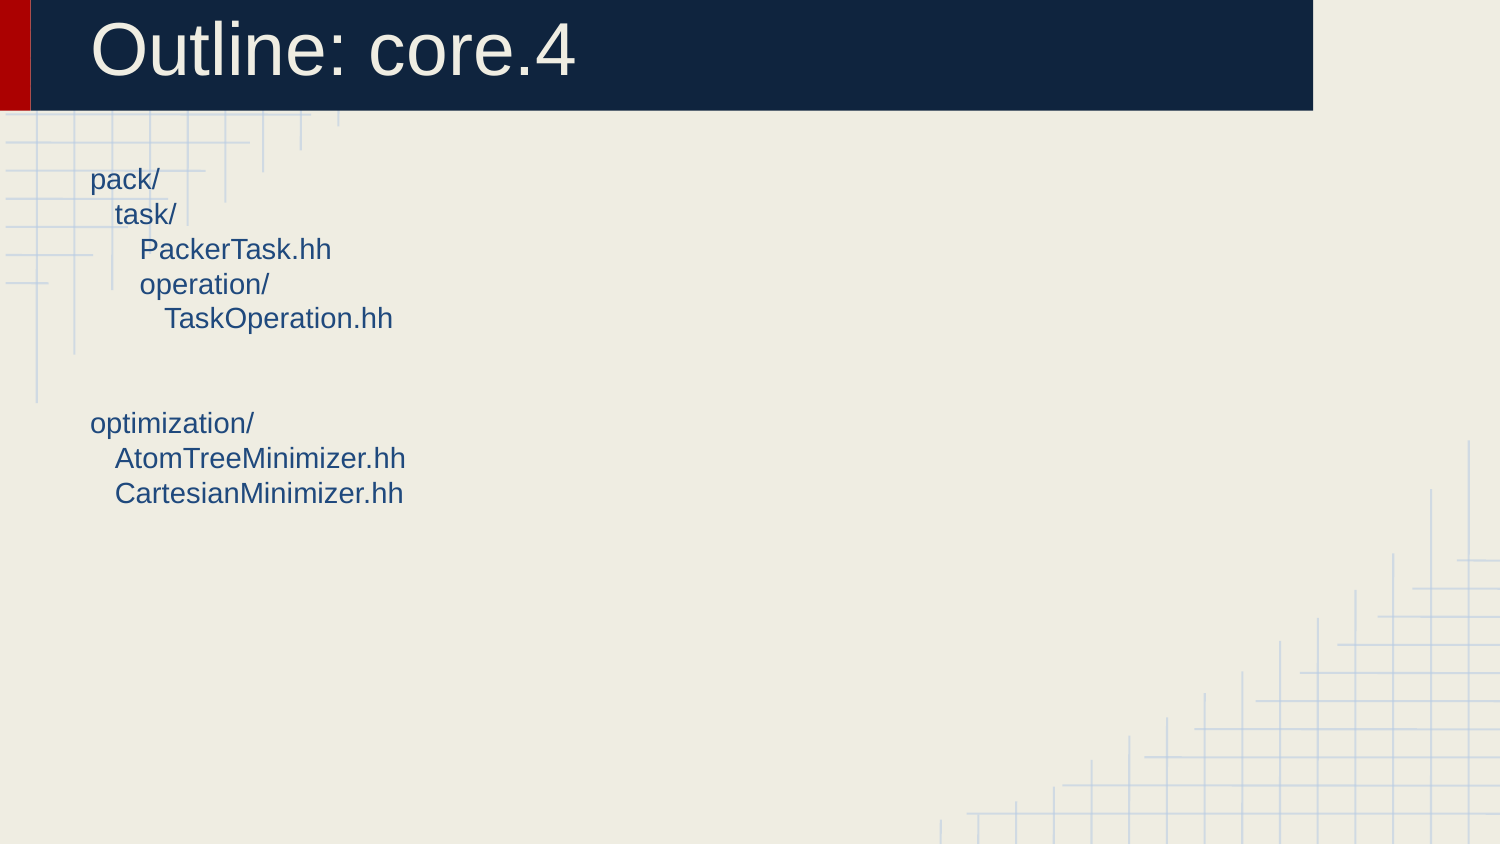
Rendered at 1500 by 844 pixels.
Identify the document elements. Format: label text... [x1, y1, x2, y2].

title Outline: core.4 [75, 16, 1276, 106]
list pack/ task/ PackerTask.hh operation/ TaskOperation.hh optimization/ AtomTreeMinimizer.hh CartesianMinimizer.hh [75, 145, 1425, 768]
